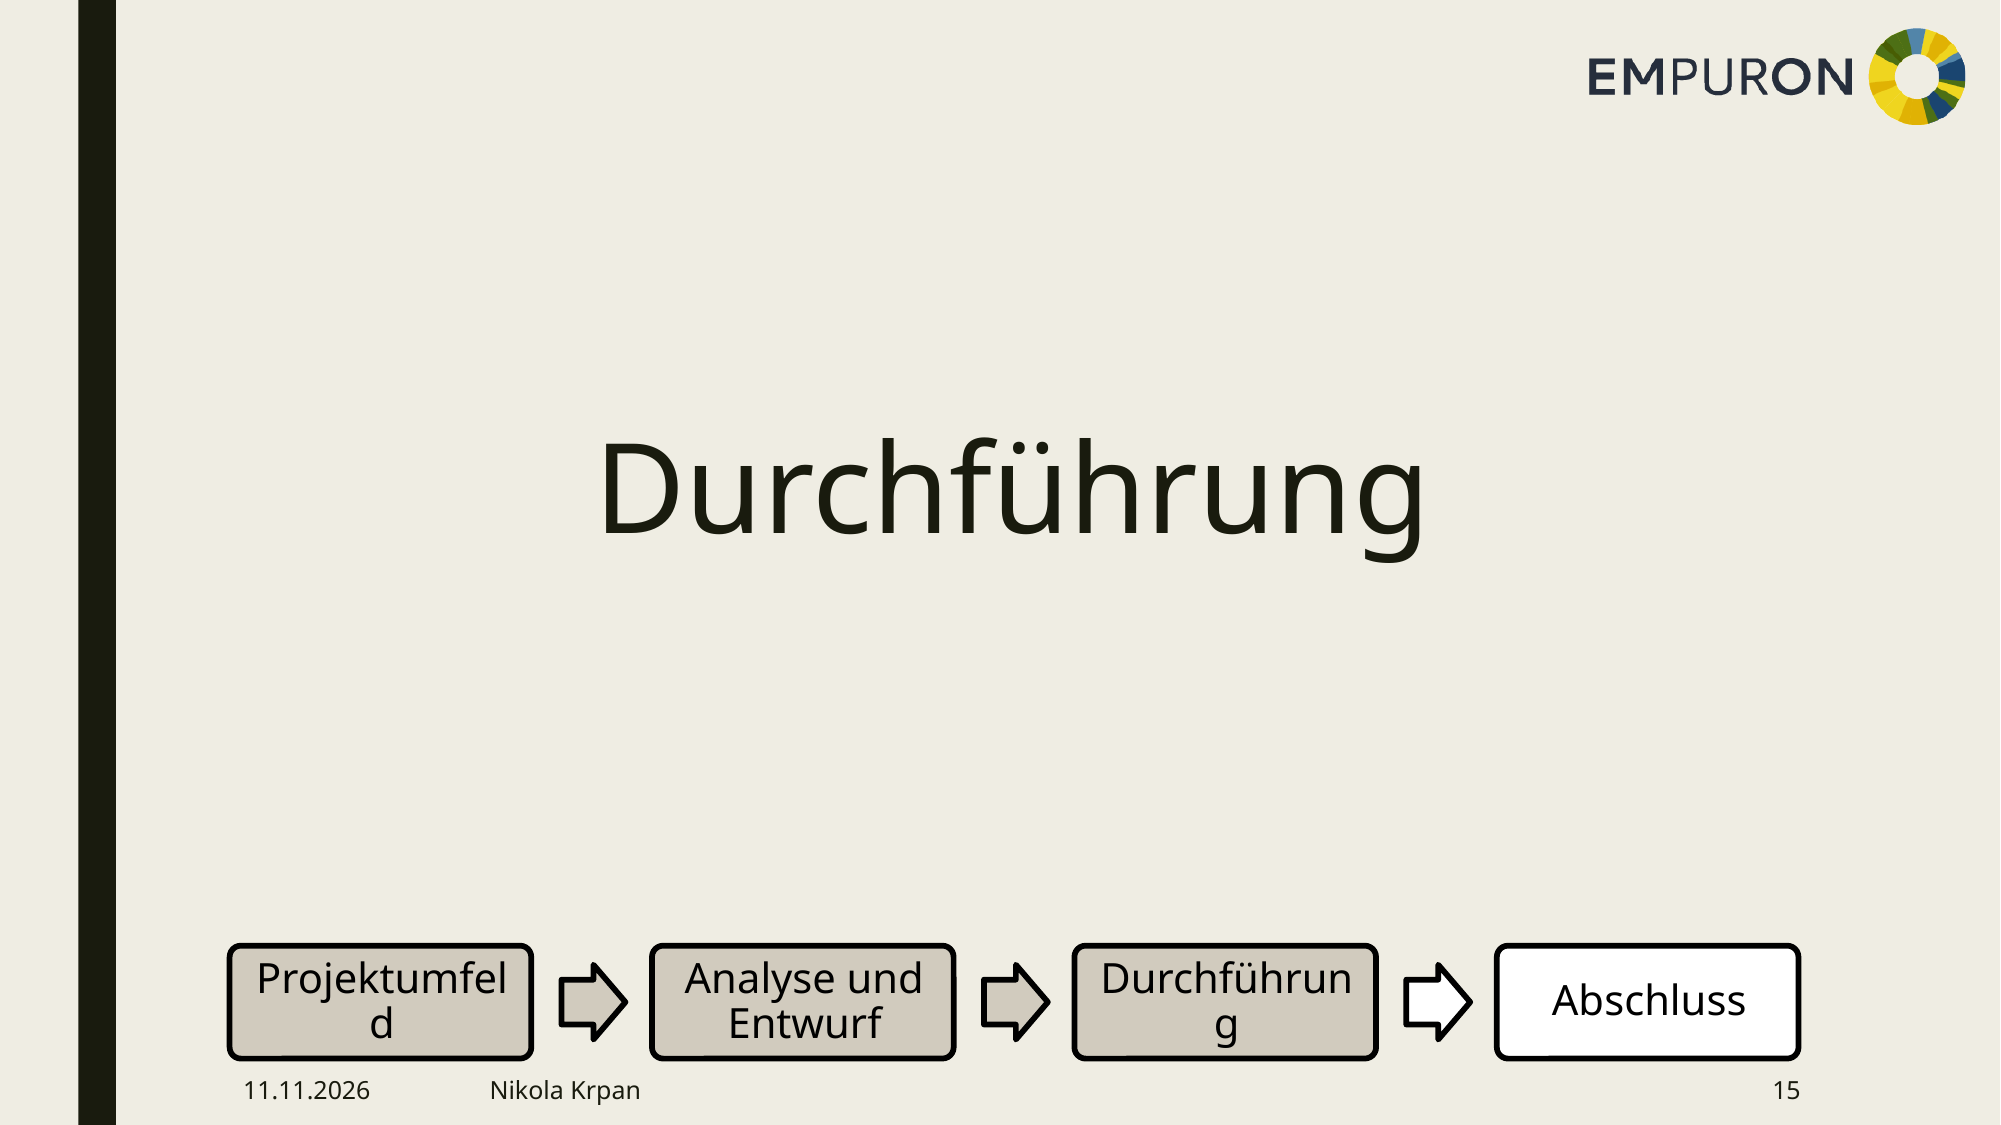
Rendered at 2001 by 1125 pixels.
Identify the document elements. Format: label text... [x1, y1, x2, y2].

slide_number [228, 1059, 426, 1125]
picture [1579, 16, 1975, 137]
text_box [228, 945, 1800, 1059]
footer Nikola Krpan [474, 1059, 1505, 1125]
title Durchführung [225, 418, 1800, 663]
slide_number 15 [1553, 1058, 1816, 1125]
